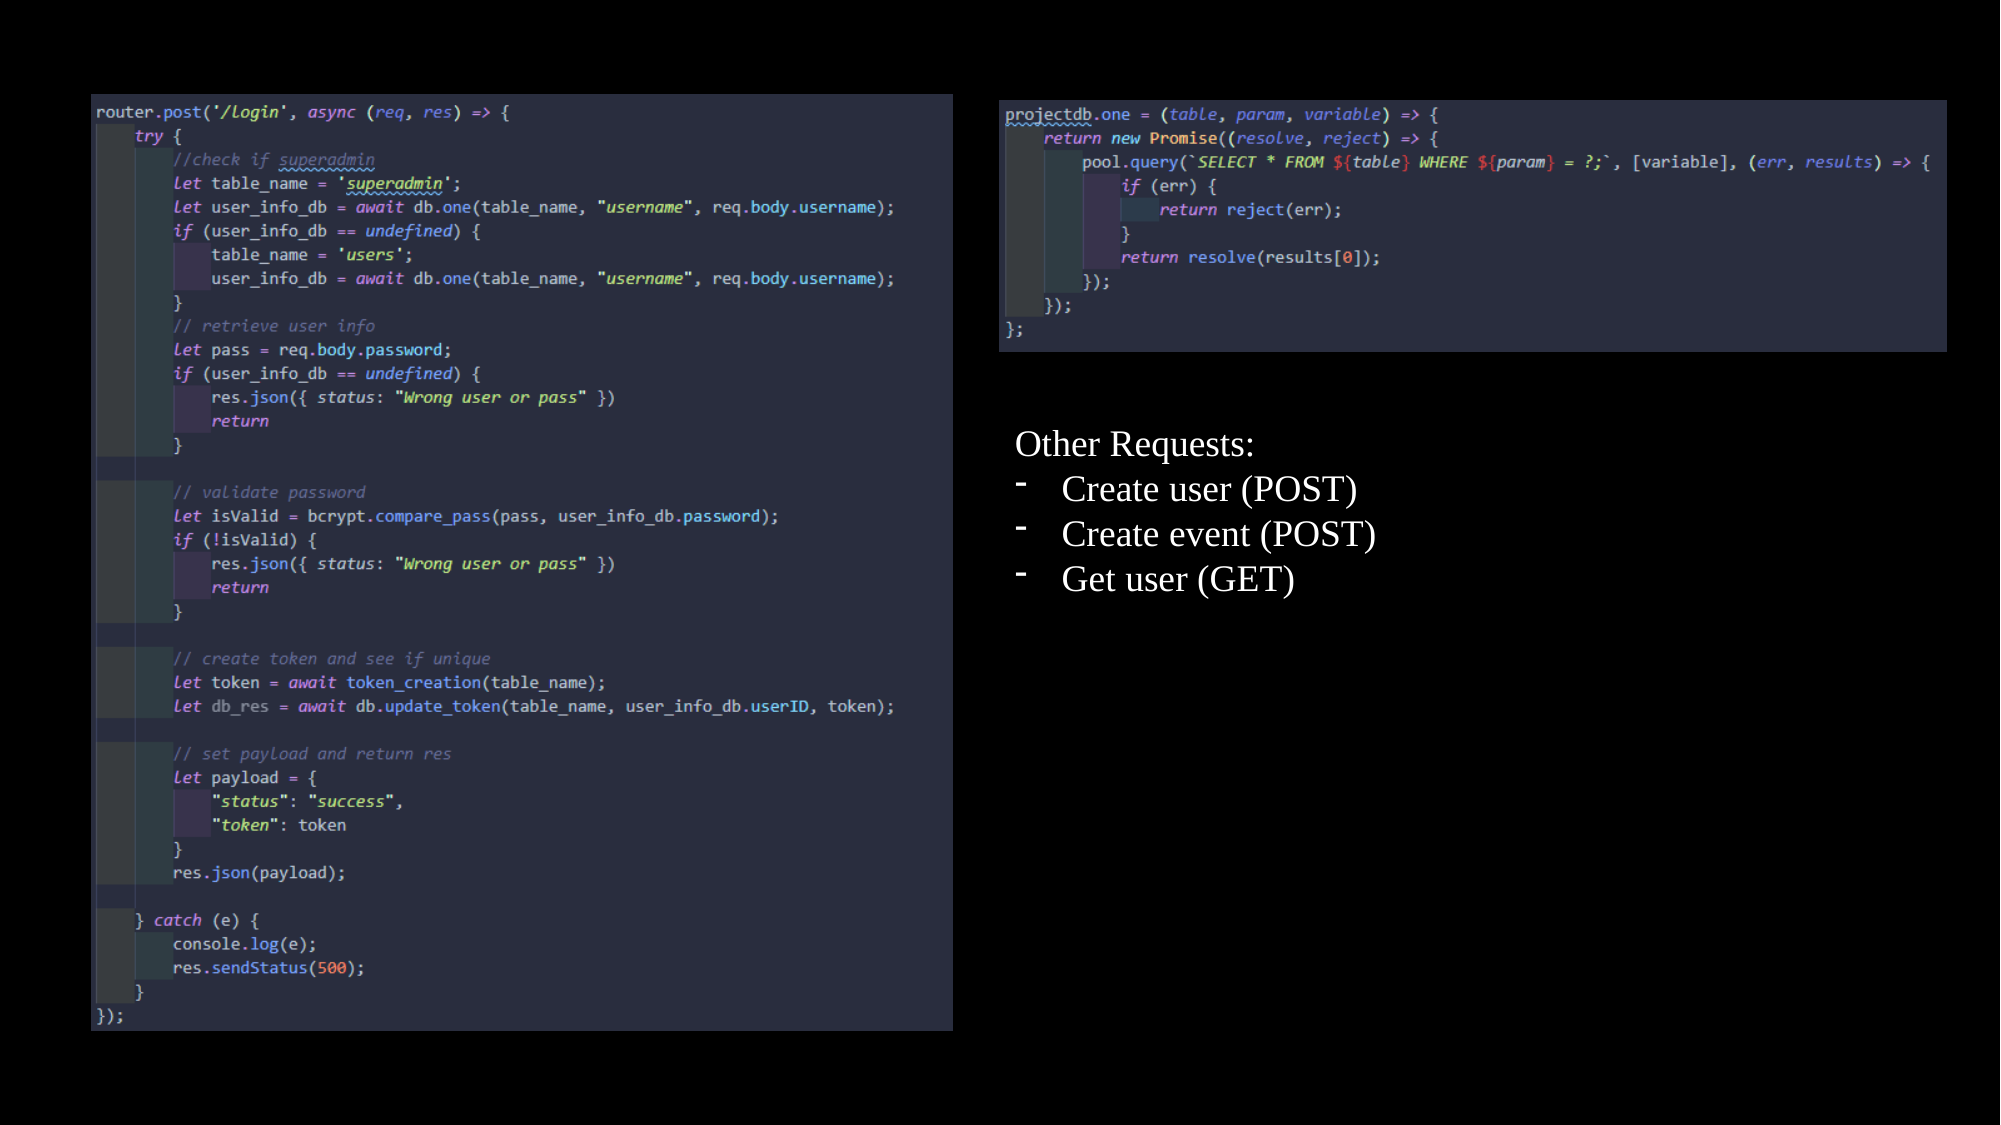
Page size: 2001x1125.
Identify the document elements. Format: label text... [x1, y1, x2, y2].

text_box Other Requests: Create user (POST) Create event (POST) Get user (GET) [999, 411, 1947, 606]
picture [999, 100, 1947, 352]
picture [91, 94, 953, 1031]
